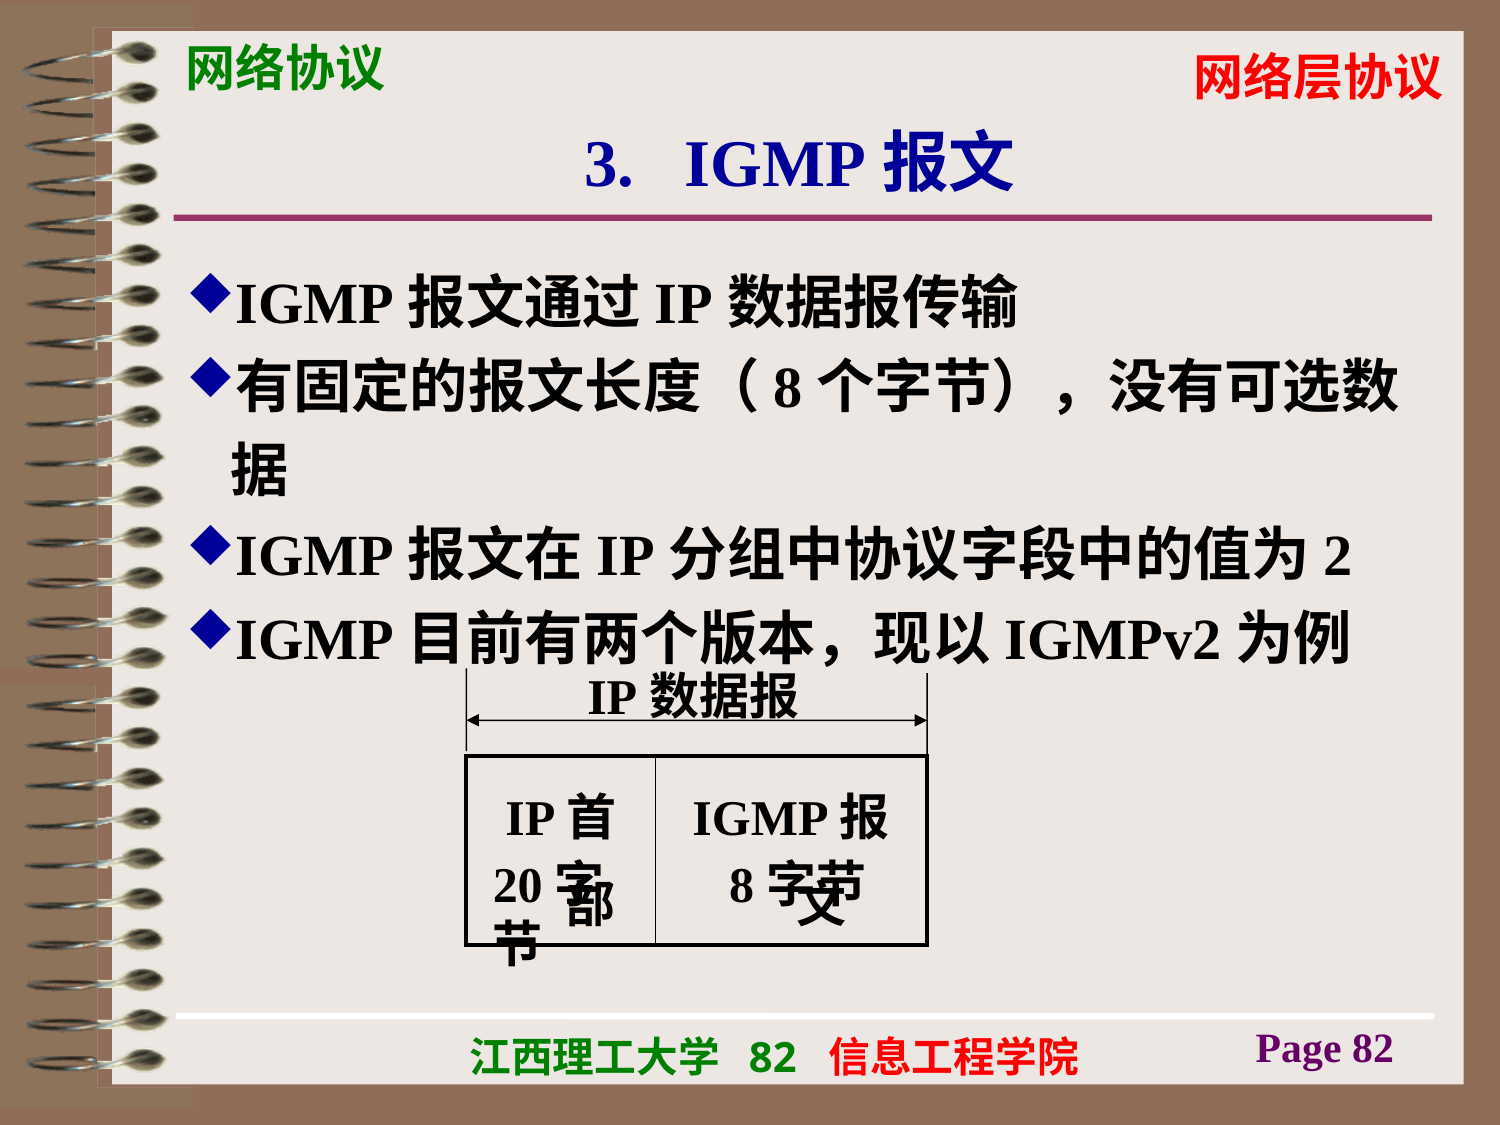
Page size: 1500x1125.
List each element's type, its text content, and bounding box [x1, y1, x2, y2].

slide_number Page 82 [1196, 1013, 1410, 1066]
title 3. IGMP报文 [174, 112, 1426, 209]
text_box [466, 714, 572, 727]
table_header IP首部 [468, 758, 655, 943]
list IGMP报文通过IP数据报传输 有固定的报文长度（8个字节），没有可选数据 IGMP报文在IP分组中协议字段中的值为2 IGMP目前有两个版本，现以IGMPv2为例 [170, 243, 1460, 658]
text_box IP数据报 [572, 656, 892, 732]
picture [0, 3, 194, 669]
picture [0, 686, 194, 1109]
text_box 8字节 [714, 845, 904, 921]
table_header IGMP报文 [656, 758, 925, 943]
text_box 20字节 [478, 845, 668, 981]
text_box [892, 714, 928, 727]
